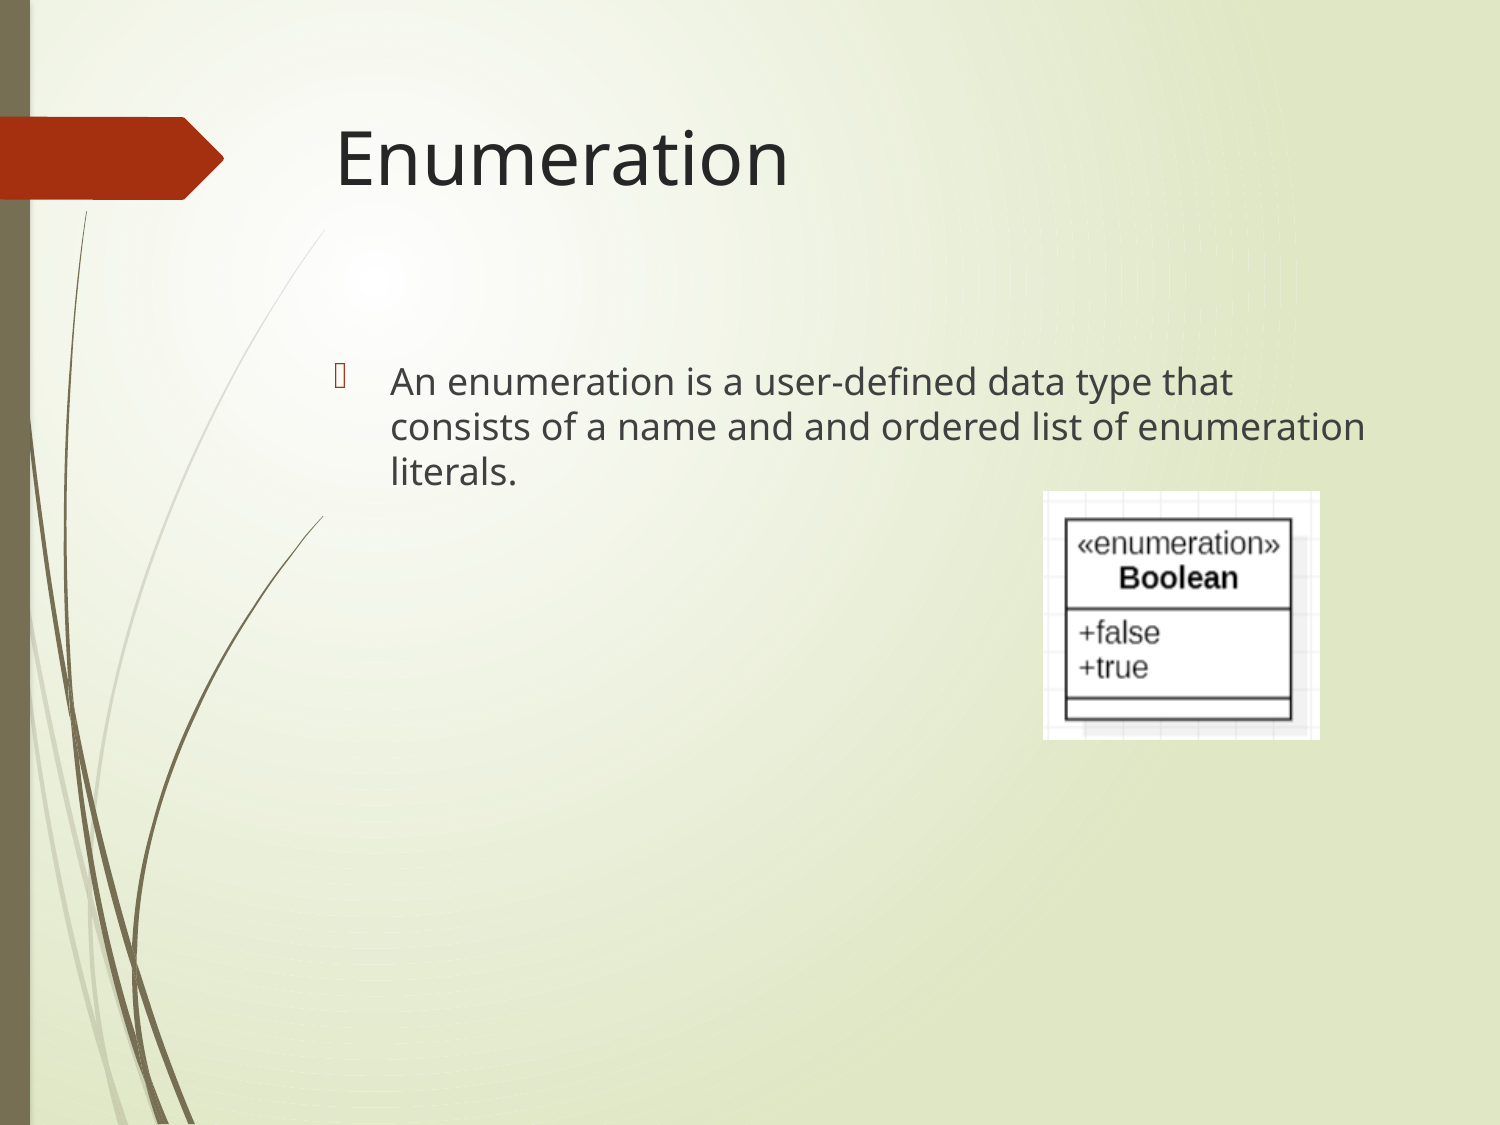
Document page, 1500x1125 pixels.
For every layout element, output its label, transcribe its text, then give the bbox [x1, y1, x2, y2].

list An enumeration is a user-defined data type that consists of a name and and ordered list of enumeration literals. [318, 350, 1400, 970]
picture [1042, 491, 1320, 741]
title Enumeration [319, 102, 1400, 313]
